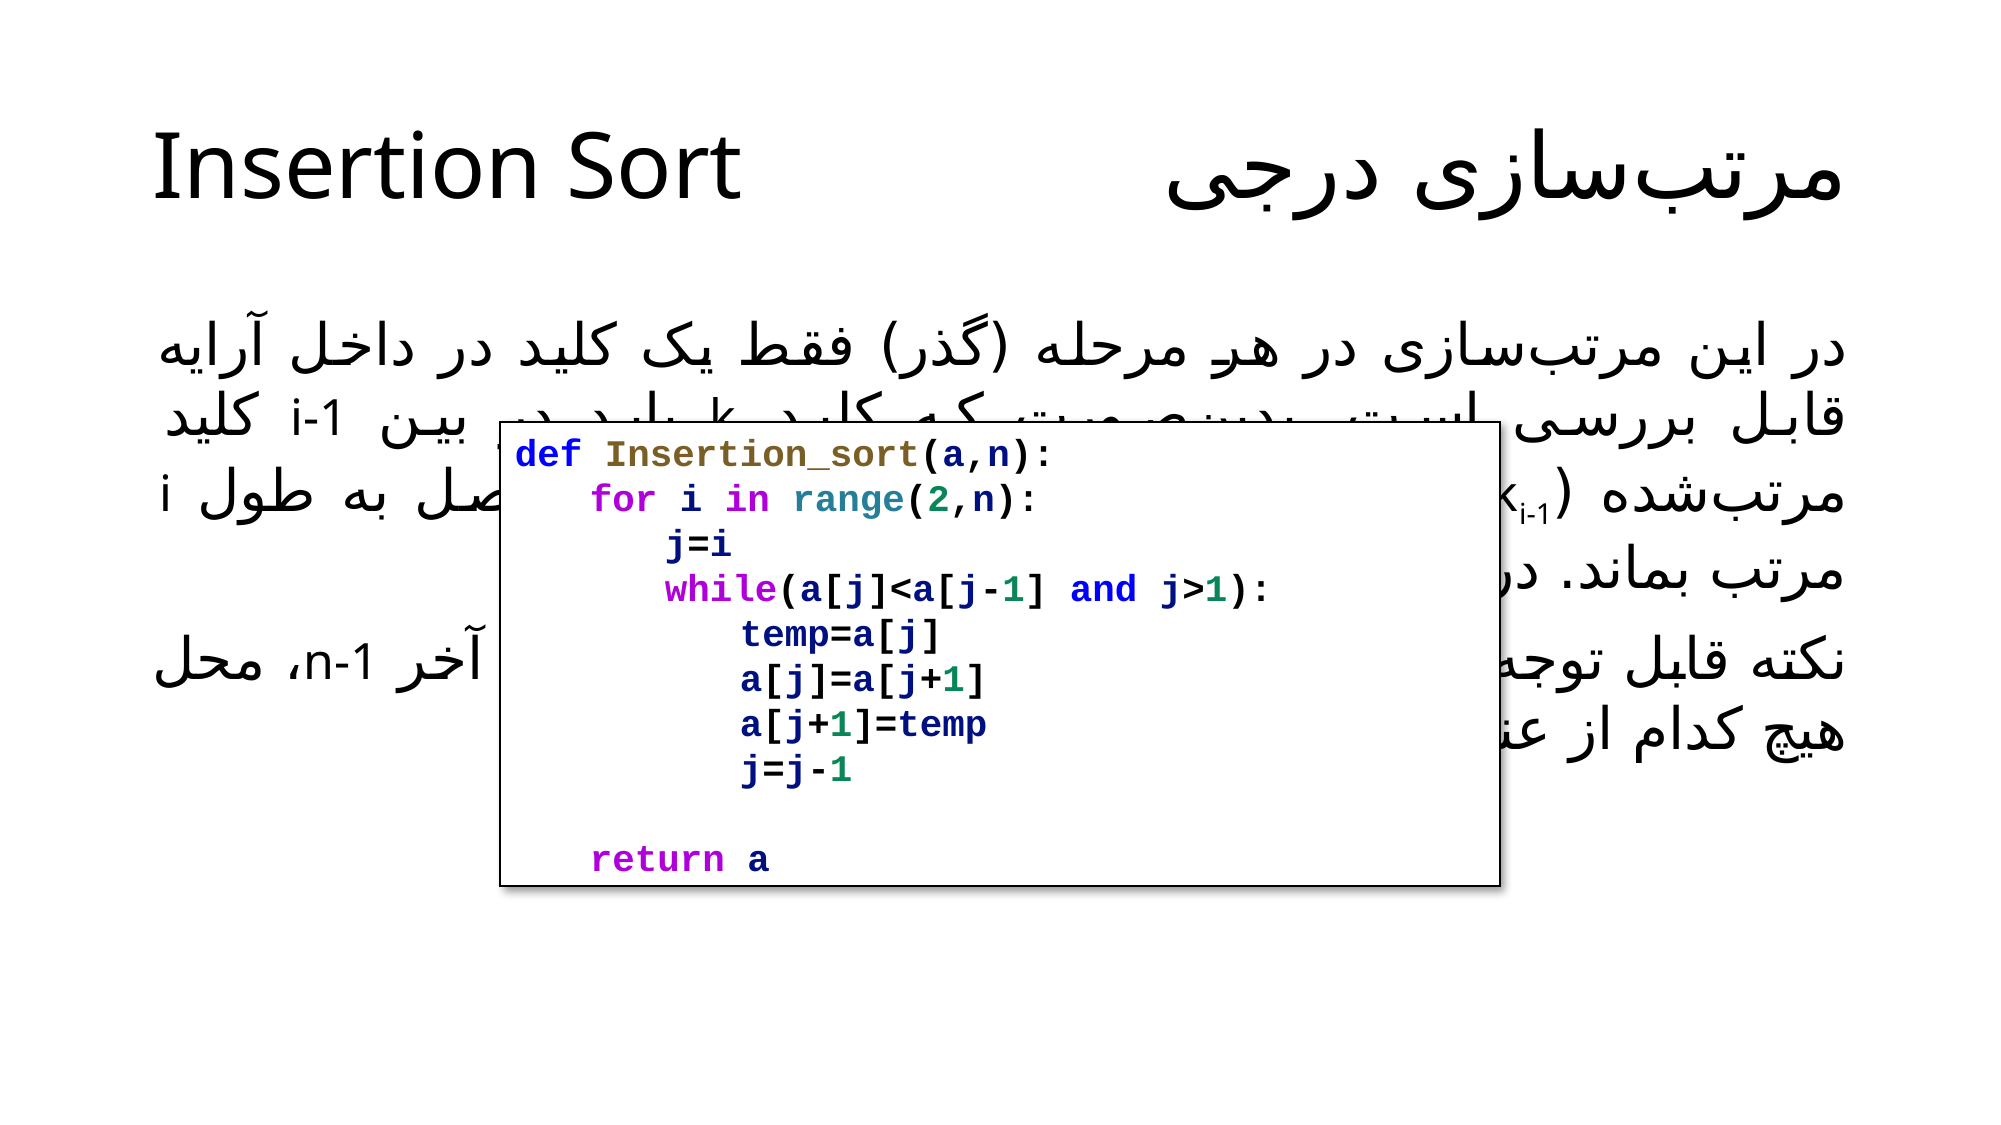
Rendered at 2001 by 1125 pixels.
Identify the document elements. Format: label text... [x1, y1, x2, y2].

text_box def Insertion_sort(a,n): for i in range(2,n): j=i while(a[j]<a[j-1] and j>1): temp=a[j] a[j]=a[j+1] a[j+1]=temp j=j-1 return a [499, 421, 1501, 887]
text_box Insertion Sort [137, 59, 1863, 278]
list در این مرتب‌سازی در هر مرحله (گذر) فقط یک کلید در داخل آرایه قابل بررسی است. بدین‌صورت که کلید ki باید در بین i-1 کلید مرتب‌شده (k1,..., ki-1) به‌گونه‌ای قرار گیرد تا لیست حاصل به طول i مرتب بماند. در نهایت با n-1 گذر آرایه مرتب خواهد شد. نکته قابل توجه در مرتب‌سازی درجی آن است که تا گذر آخر n-1، محل هیچ کدام از عناصر ثابت نیست. [137, 299, 1863, 1014]
